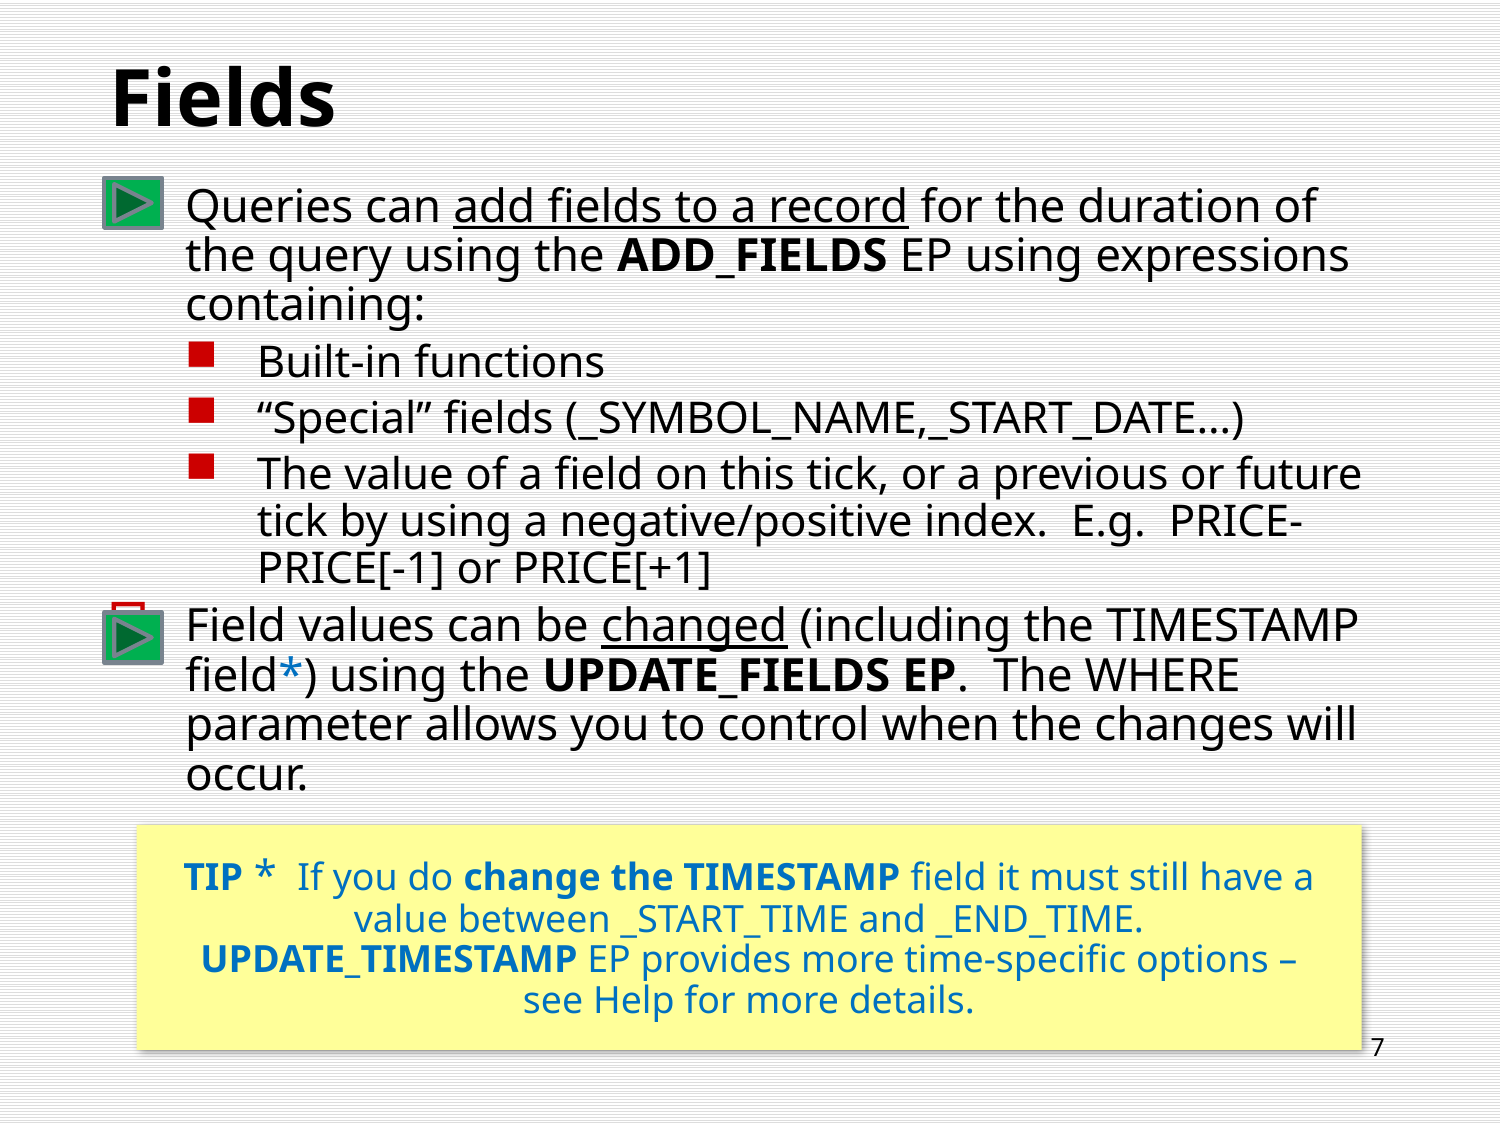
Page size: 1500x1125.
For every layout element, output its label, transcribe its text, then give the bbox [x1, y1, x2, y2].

text_box [102, 176, 164, 230]
title Fields [94, 50, 1407, 150]
slide_number 7 [1074, 1024, 1401, 1103]
list Queries can add fields to a record for the duration of the query using the ADD_FIELDS EP using expressions containing: Built-in functions “Special” fields (_SYMBOL_NAME,_START_DATE…) The value of a field on this tick, or a previous or future tick by using a negative/positive index. E.g. PRICE-PRICE[-1] or PRICE[+1] Field values can be changed (including the TIMESTAMP field*) using the UPDATE_FIELDS EP. The WHERE parameter allows you to control when the changes will occur. [92, 174, 1406, 988]
text_box [102, 610, 164, 665]
text_box TIP * If you do change the TIMESTAMP field it must still have a value between _START_TIME and _END_TIME. UPDATE_TIMESTAMP EP provides more time-specific options – see Help for more details. [136, 824, 1362, 1050]
